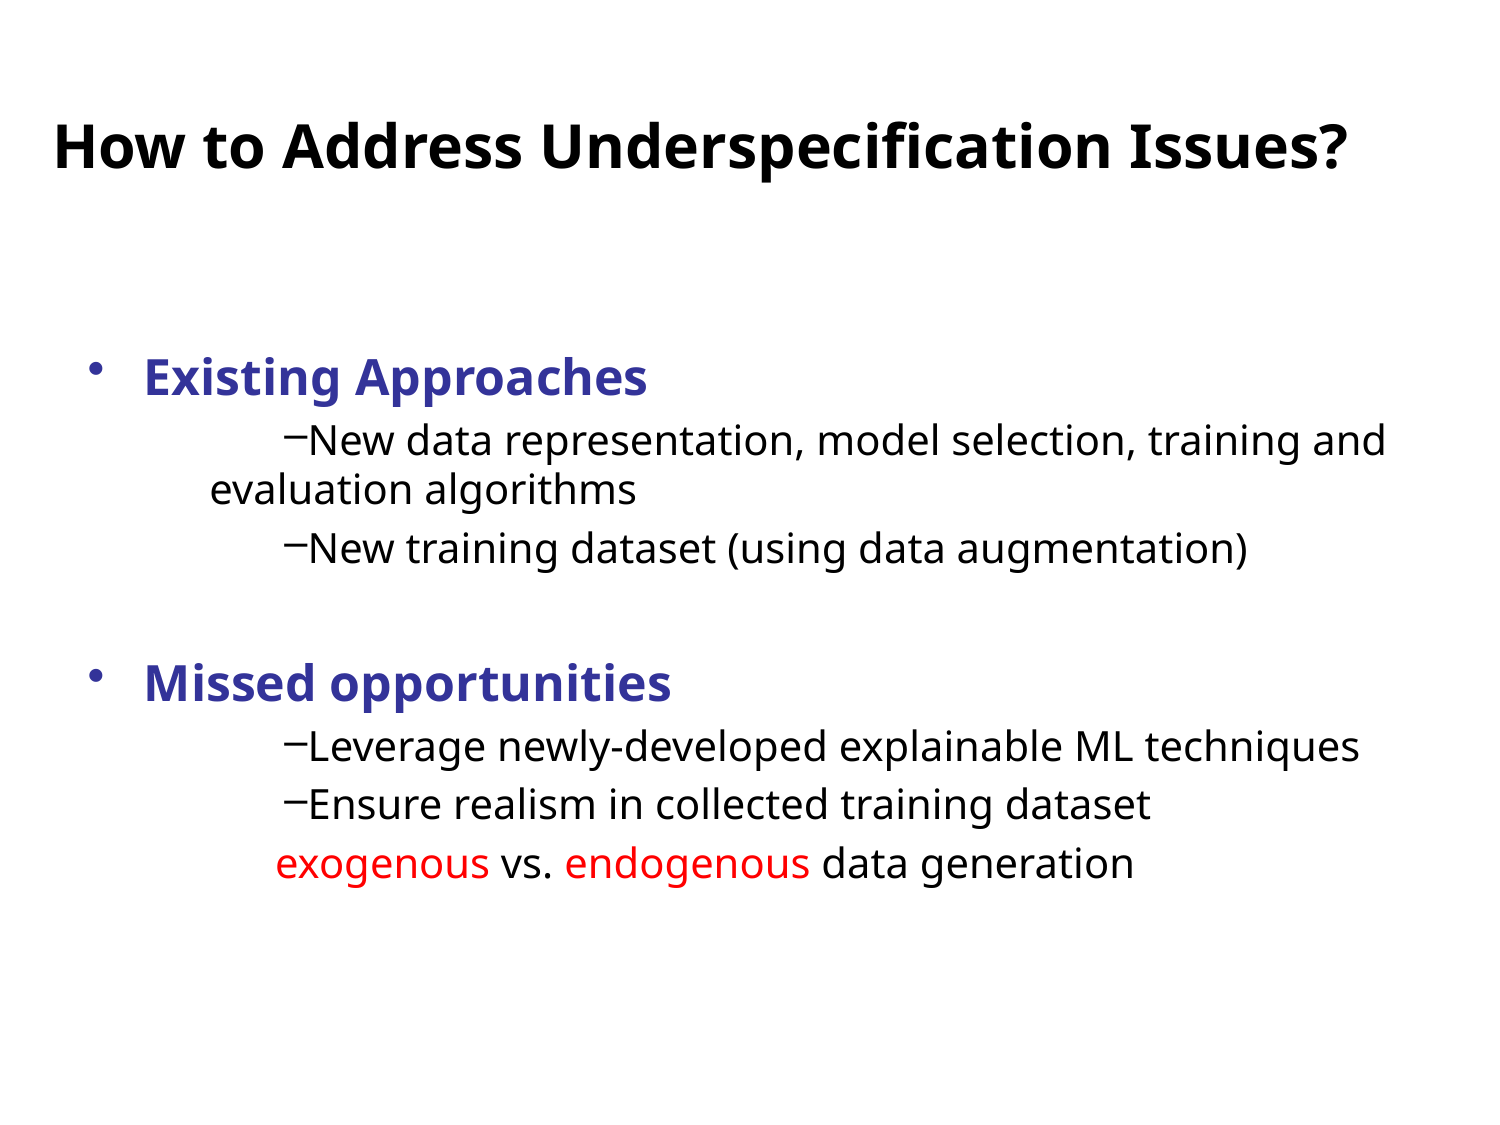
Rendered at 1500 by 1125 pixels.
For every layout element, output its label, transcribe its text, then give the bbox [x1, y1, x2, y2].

text_box Existing Approaches New data representation, model selection, training and evaluation algorithms New training dataset (using data augmentation) Missed opportunities Leverage newly-developed explainable ML techniques Ensure realism in collected training dataset exogenous vs. endogenous data generation [72, 260, 1463, 1003]
title How to Address Underspecification Issues? [36, 92, 1436, 232]
